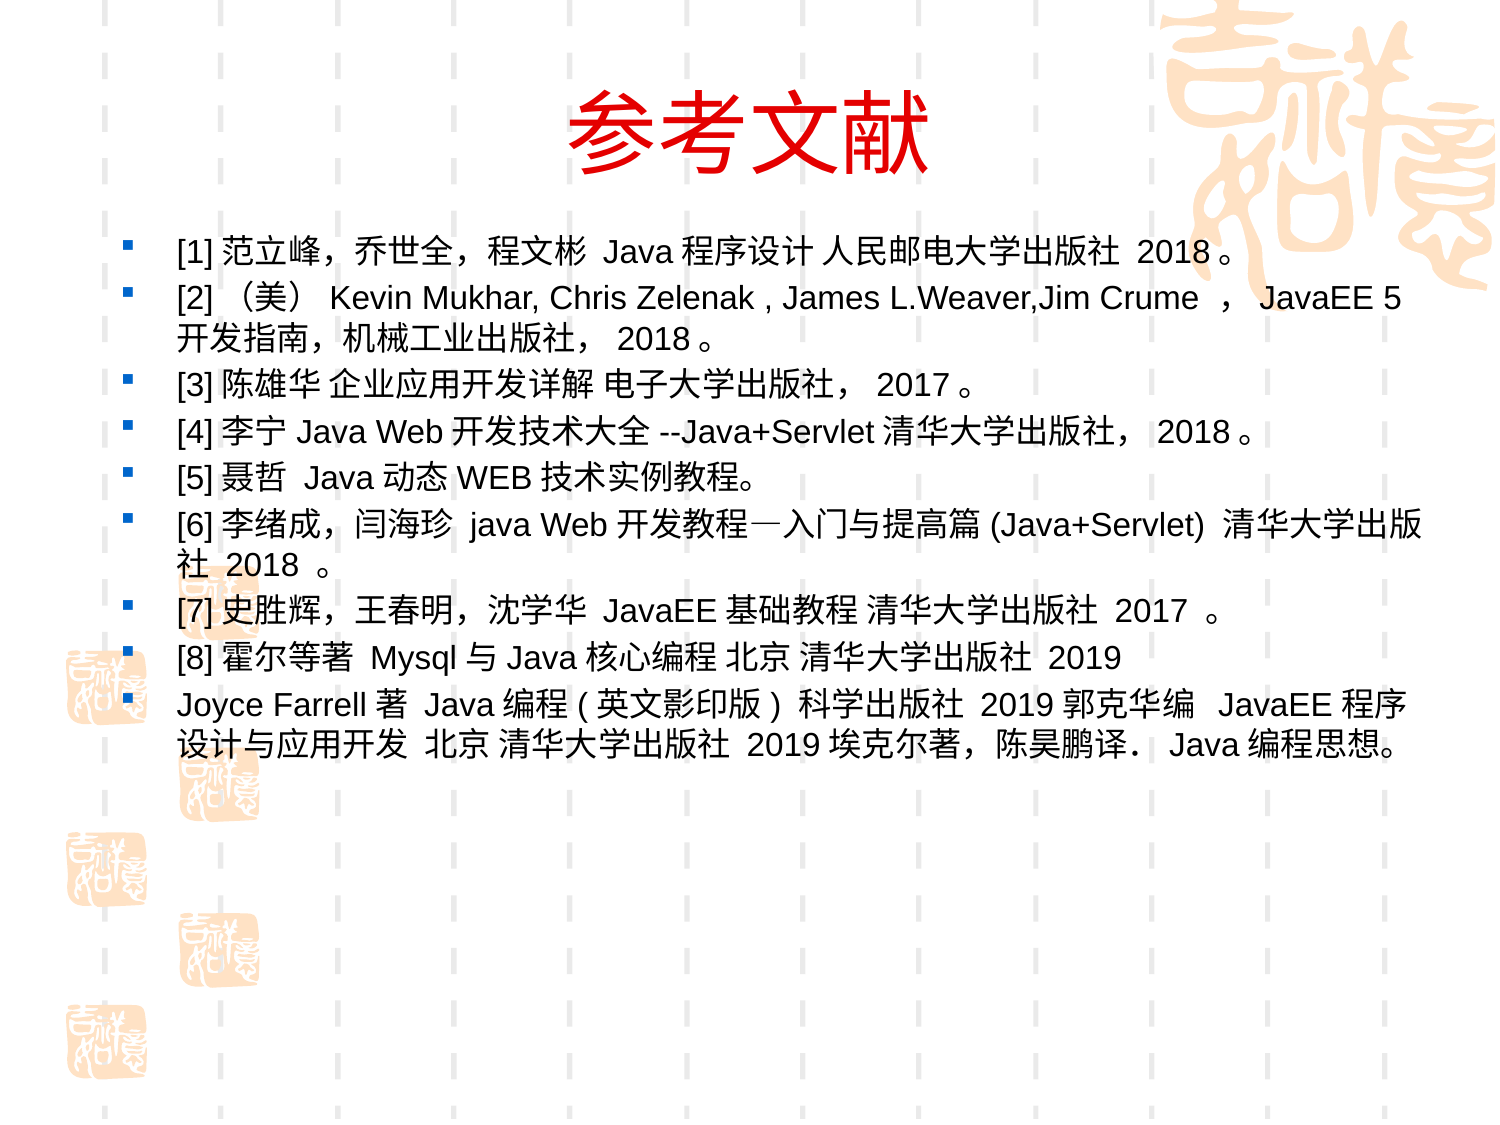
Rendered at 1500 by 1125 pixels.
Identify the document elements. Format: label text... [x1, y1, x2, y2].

list [1]范立峰，乔世全，程文彬 Java程序设计 人民邮电大学出版社 2018。 [2]（美）Kevin Mukhar, Chris Zelenak , James L.Weaver,Jim Crume ，JavaEE 5 开发指南，机械工业出版社，2018。 [3]陈雄华 企业应用开发详解 电子大学出版社，2017。 [4]李宁Java Web开发技术大全--Java+Servlet清华大学出版社，2018。 [5]聂哲 Java动态WEB技术实例教程。 [6]李绪成，闫海珍 java Web开发教程—入门与提高篇(Java+Servlet) 清华大学出版社 2018 。 [7]史胜辉，王春明，沈学华 JavaEE基础教程 清华大学出版社 2017 。 [8]霍尔等著 Mysql与Java核心编程 北京 清华大学出版社 2019 Joyce Farrell著 Java编程(英文影印版) 科学出版社 2019郭克华编 JavaEE程序设计与应用开发 北京 清华大学出版社 2019埃克尔著，陈昊鹏译．Java编程思想。 [105, 222, 1444, 961]
title 参考文献 [48, 37, 1451, 226]
